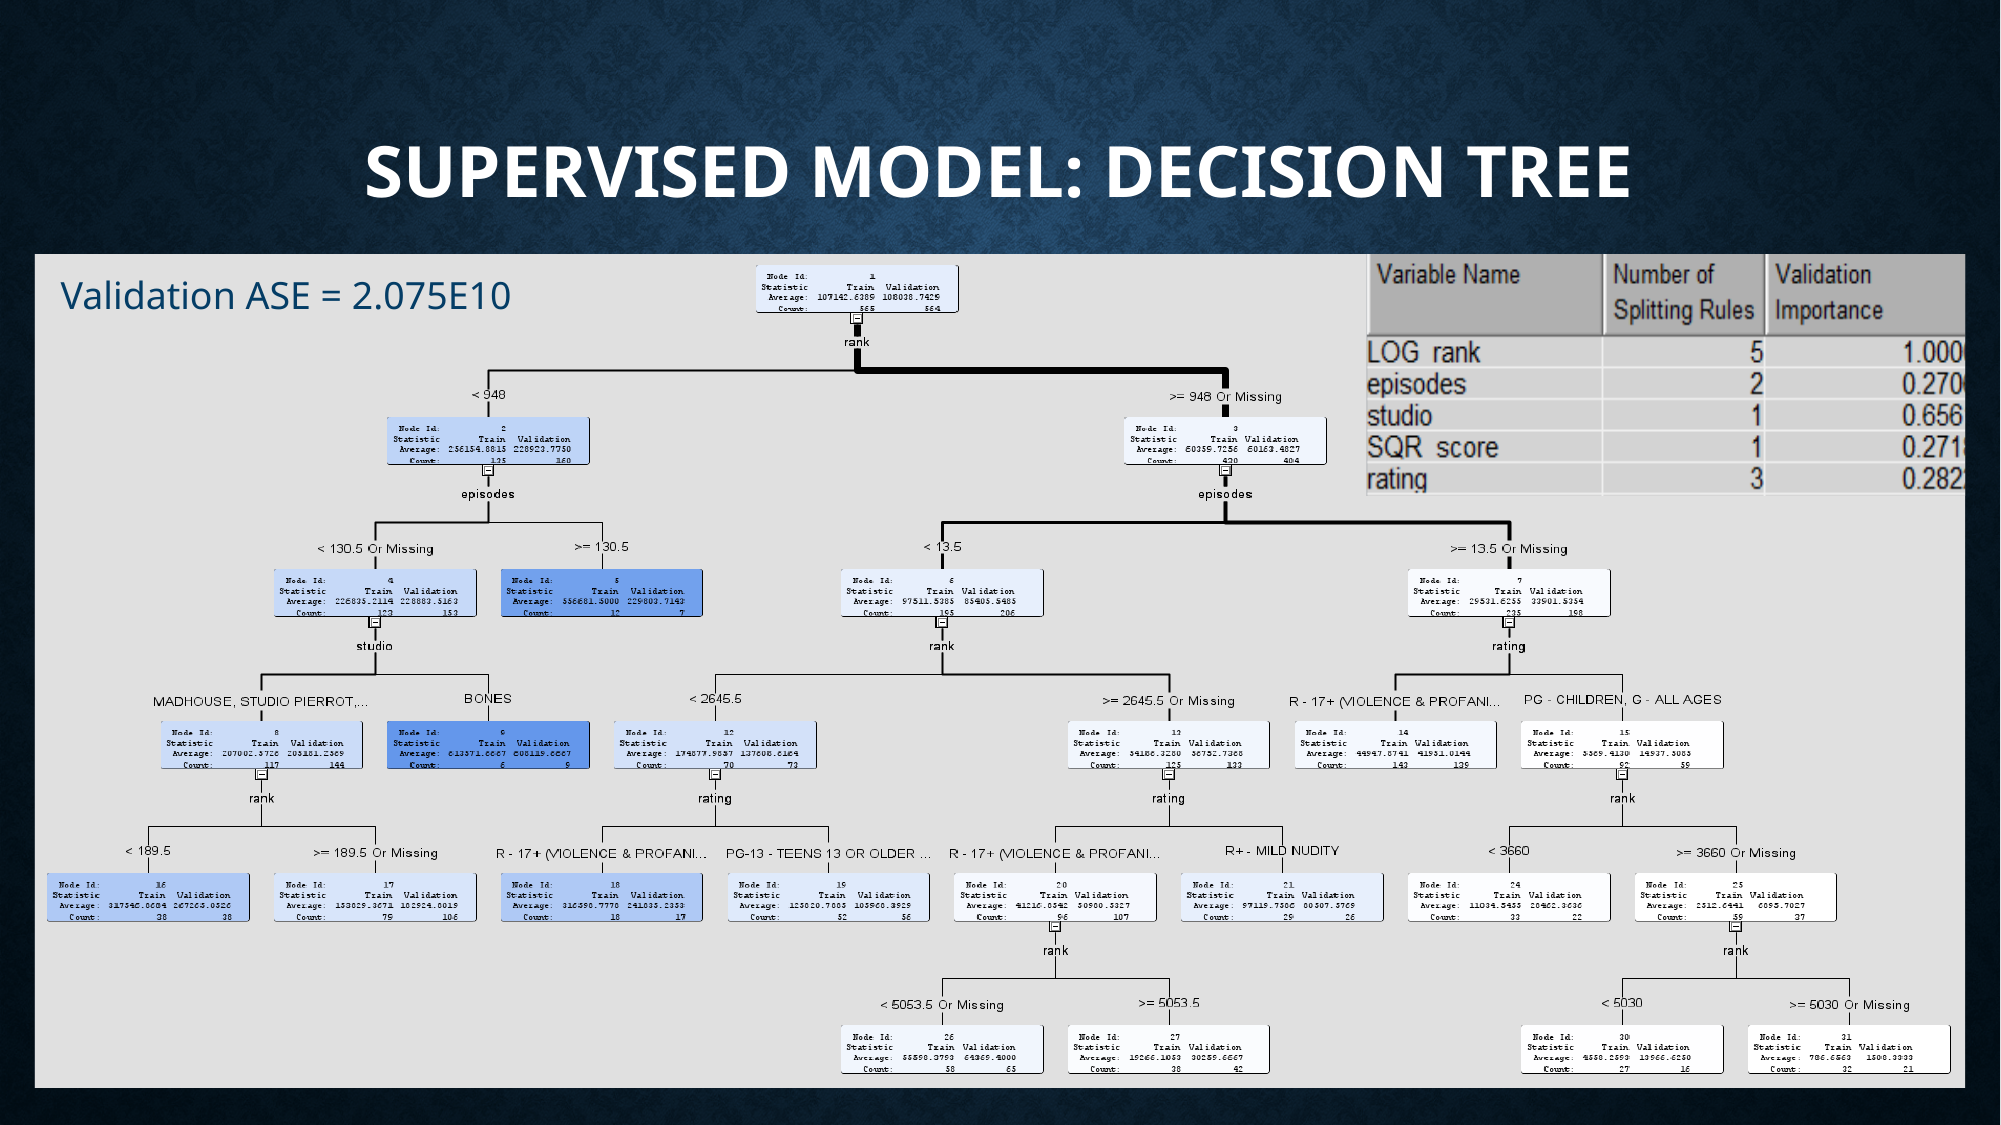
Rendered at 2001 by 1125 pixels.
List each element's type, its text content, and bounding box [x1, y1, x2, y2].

picture [34, 253, 1966, 1088]
title Supervised Model: Decision Tree [149, 66, 1849, 253]
